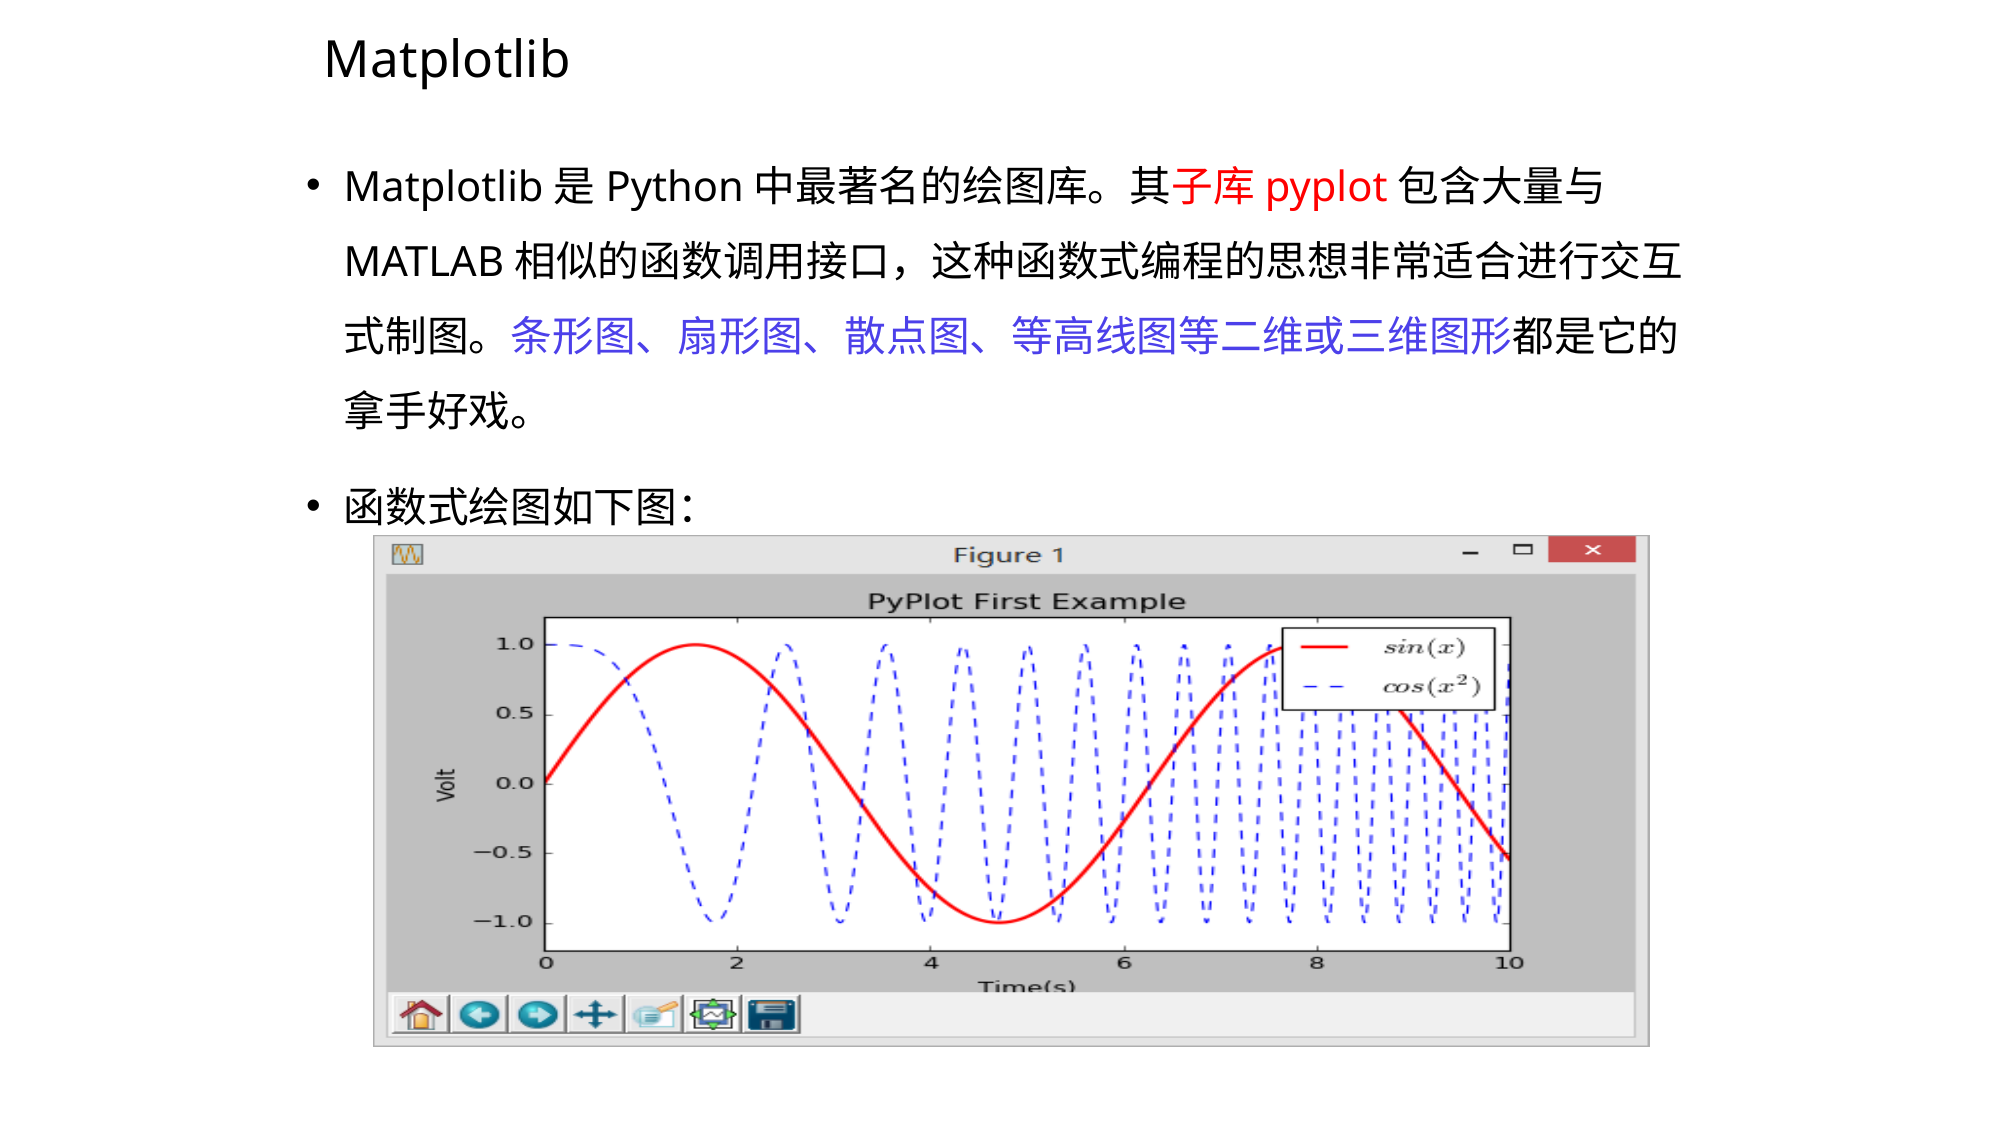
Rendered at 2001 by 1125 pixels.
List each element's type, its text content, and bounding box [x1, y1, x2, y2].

title Matplotlib [308, 25, 1674, 97]
picture [373, 535, 1650, 1047]
list Matplotlib是Python中最著名的绘图库。其子库pyplot包含大量与MATLAB相似的函数调用接口，这种函数式编程的思想非常适合进行交互式制图。条形图、扇形图、散点图、等高线图等二维或三维图形都是它的拿手好戏。 函数式绘图如下图： [291, 127, 1709, 516]
